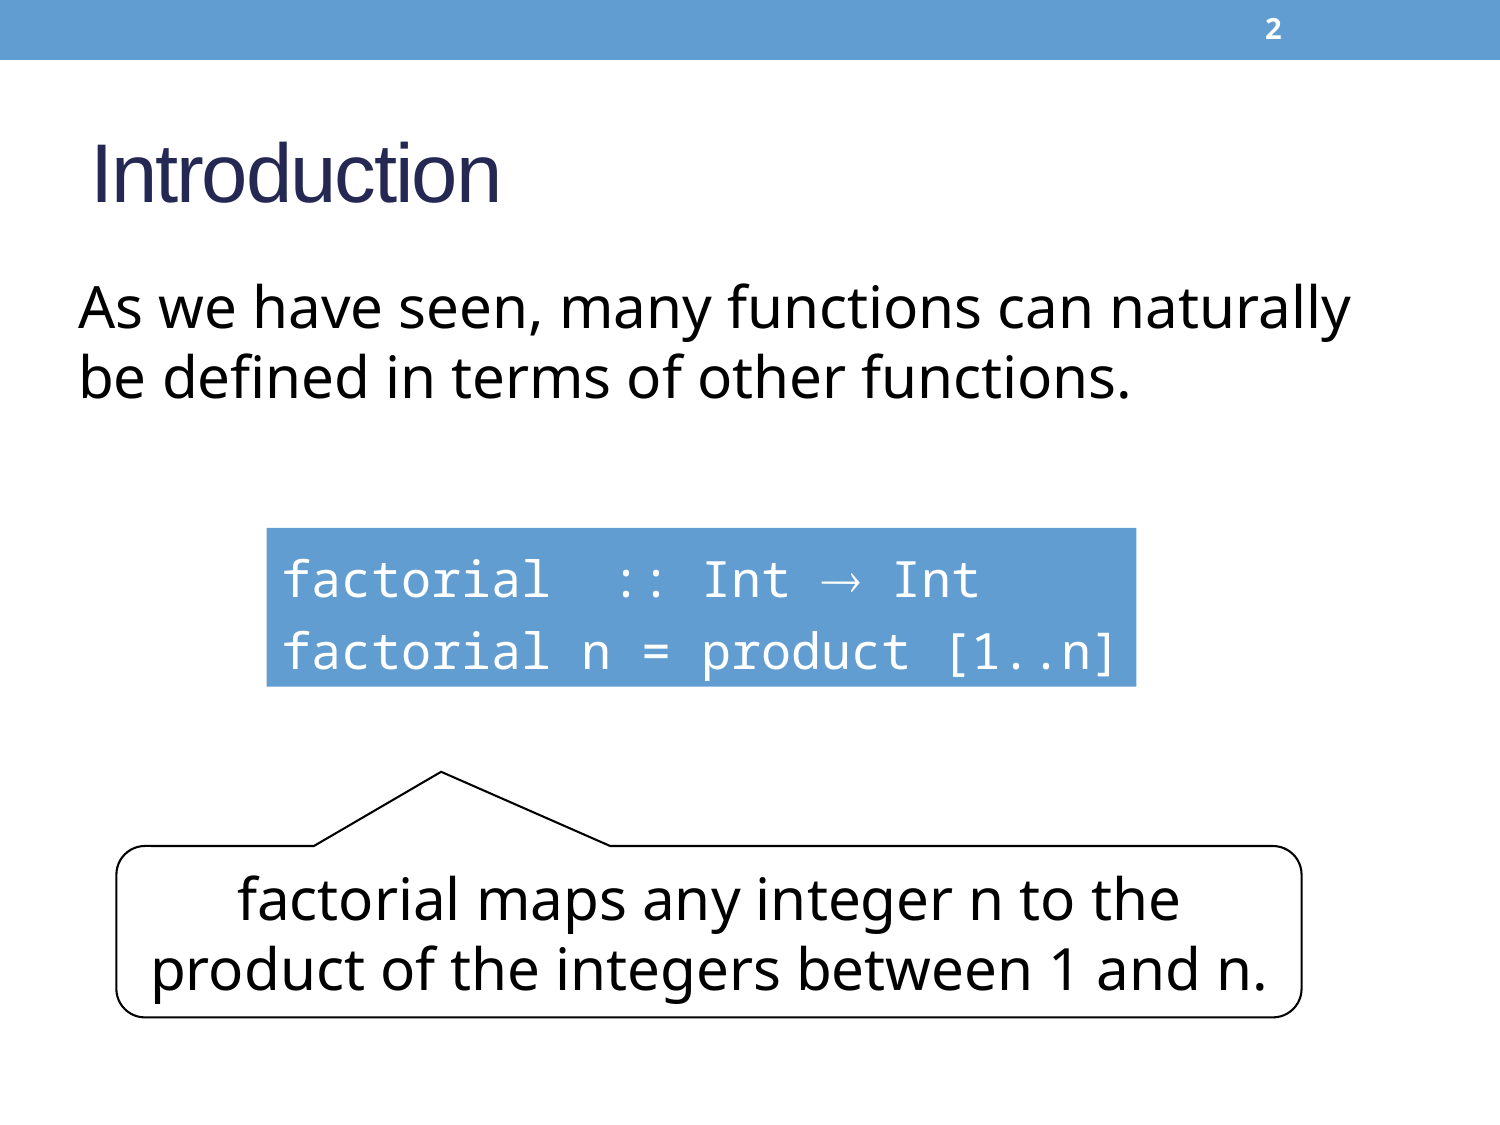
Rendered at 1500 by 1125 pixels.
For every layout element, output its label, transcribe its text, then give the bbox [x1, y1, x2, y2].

text_box factorial :: Int  Int factorial n = product [1..n] [266, 527, 1137, 687]
text_box factorial maps any integer n to the product of the integers between 1 and n. [116, 771, 1302, 1018]
slide_number 1 [1250, 3, 1425, 57]
title Introduction [75, 87, 1425, 250]
text_box As we have seen, many functions can naturally be defined in terms of other functions. [63, 262, 1437, 418]
